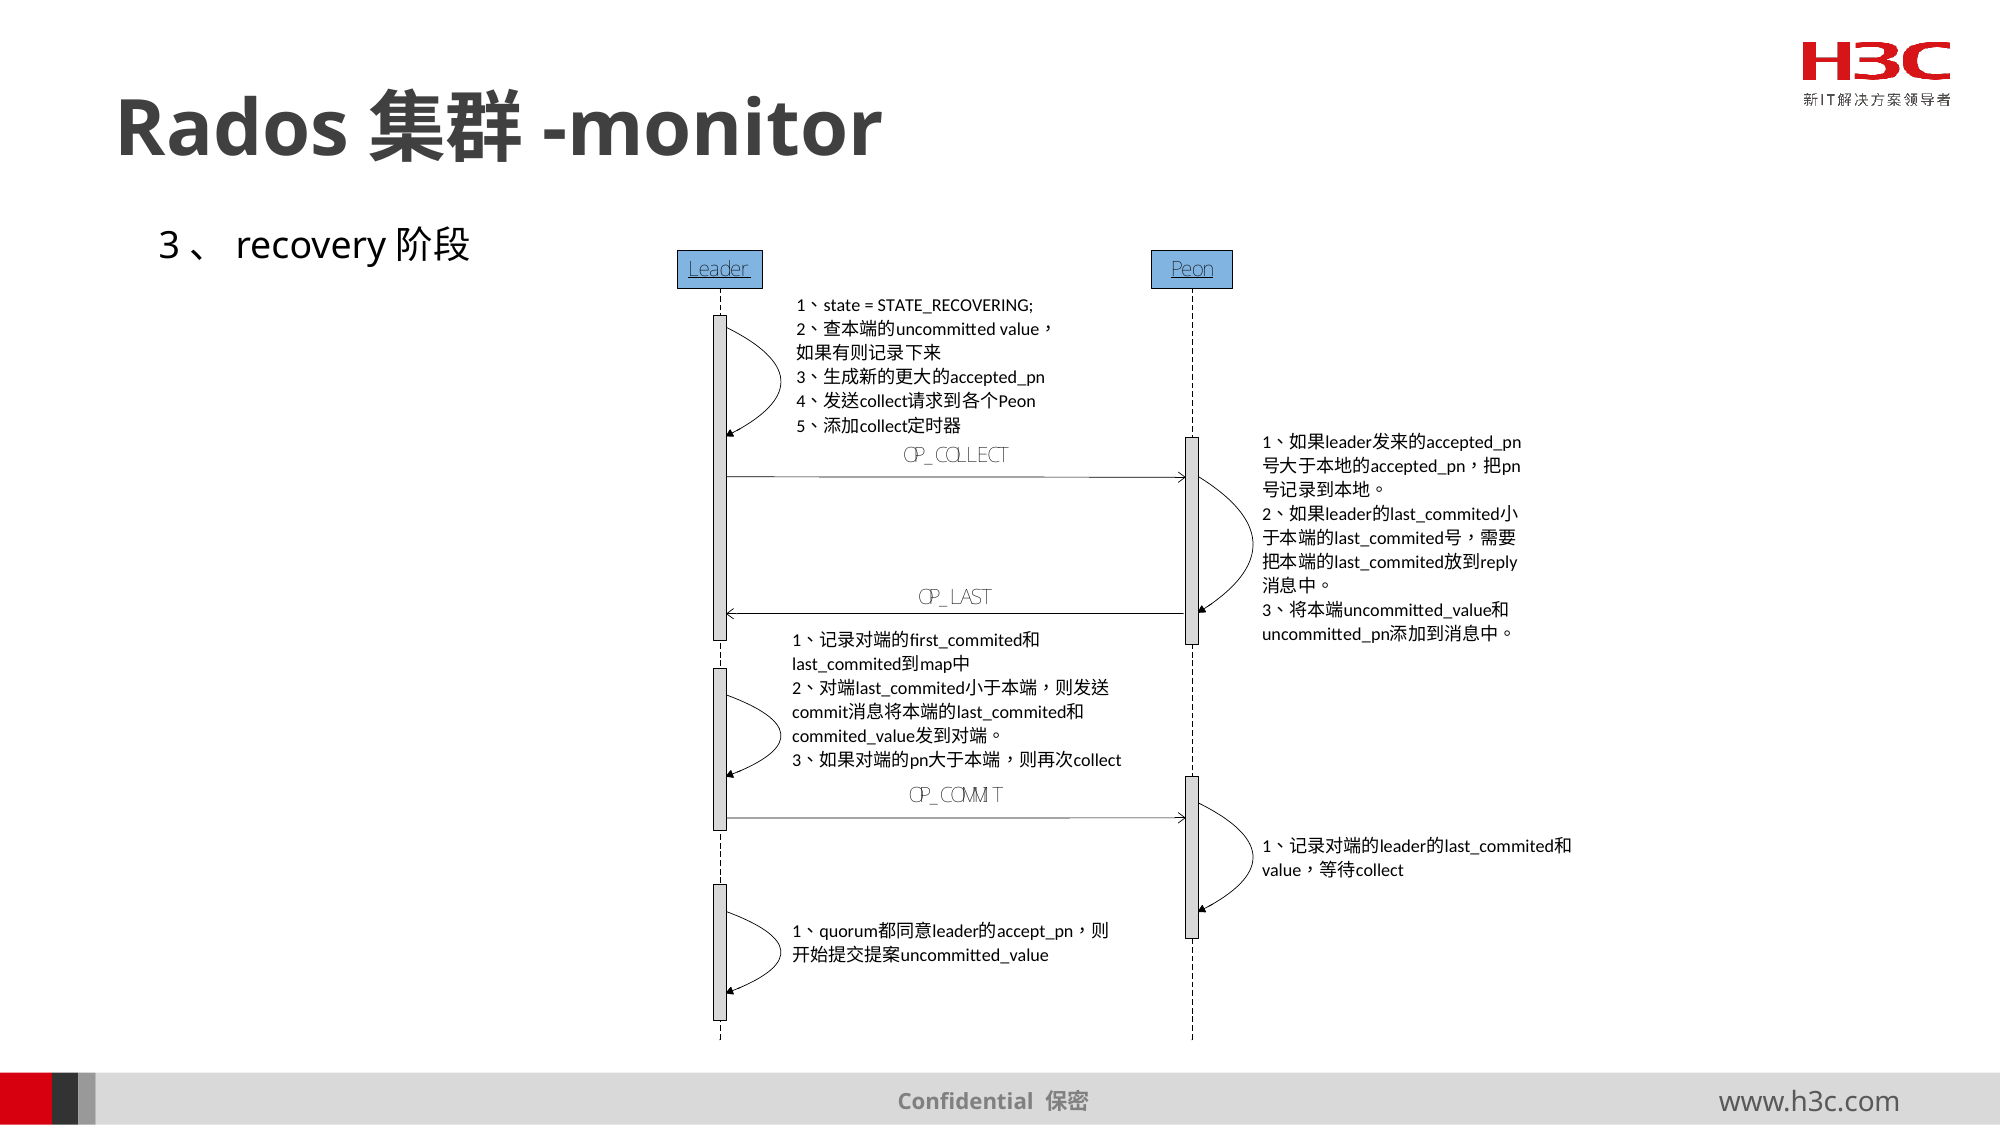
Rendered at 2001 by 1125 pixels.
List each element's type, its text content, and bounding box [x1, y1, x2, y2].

text_box 3、recovery阶段 [143, 213, 662, 274]
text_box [663, 213, 1601, 1069]
title Rados集群-monitor [99, 73, 1788, 175]
picture [1803, 42, 1950, 106]
